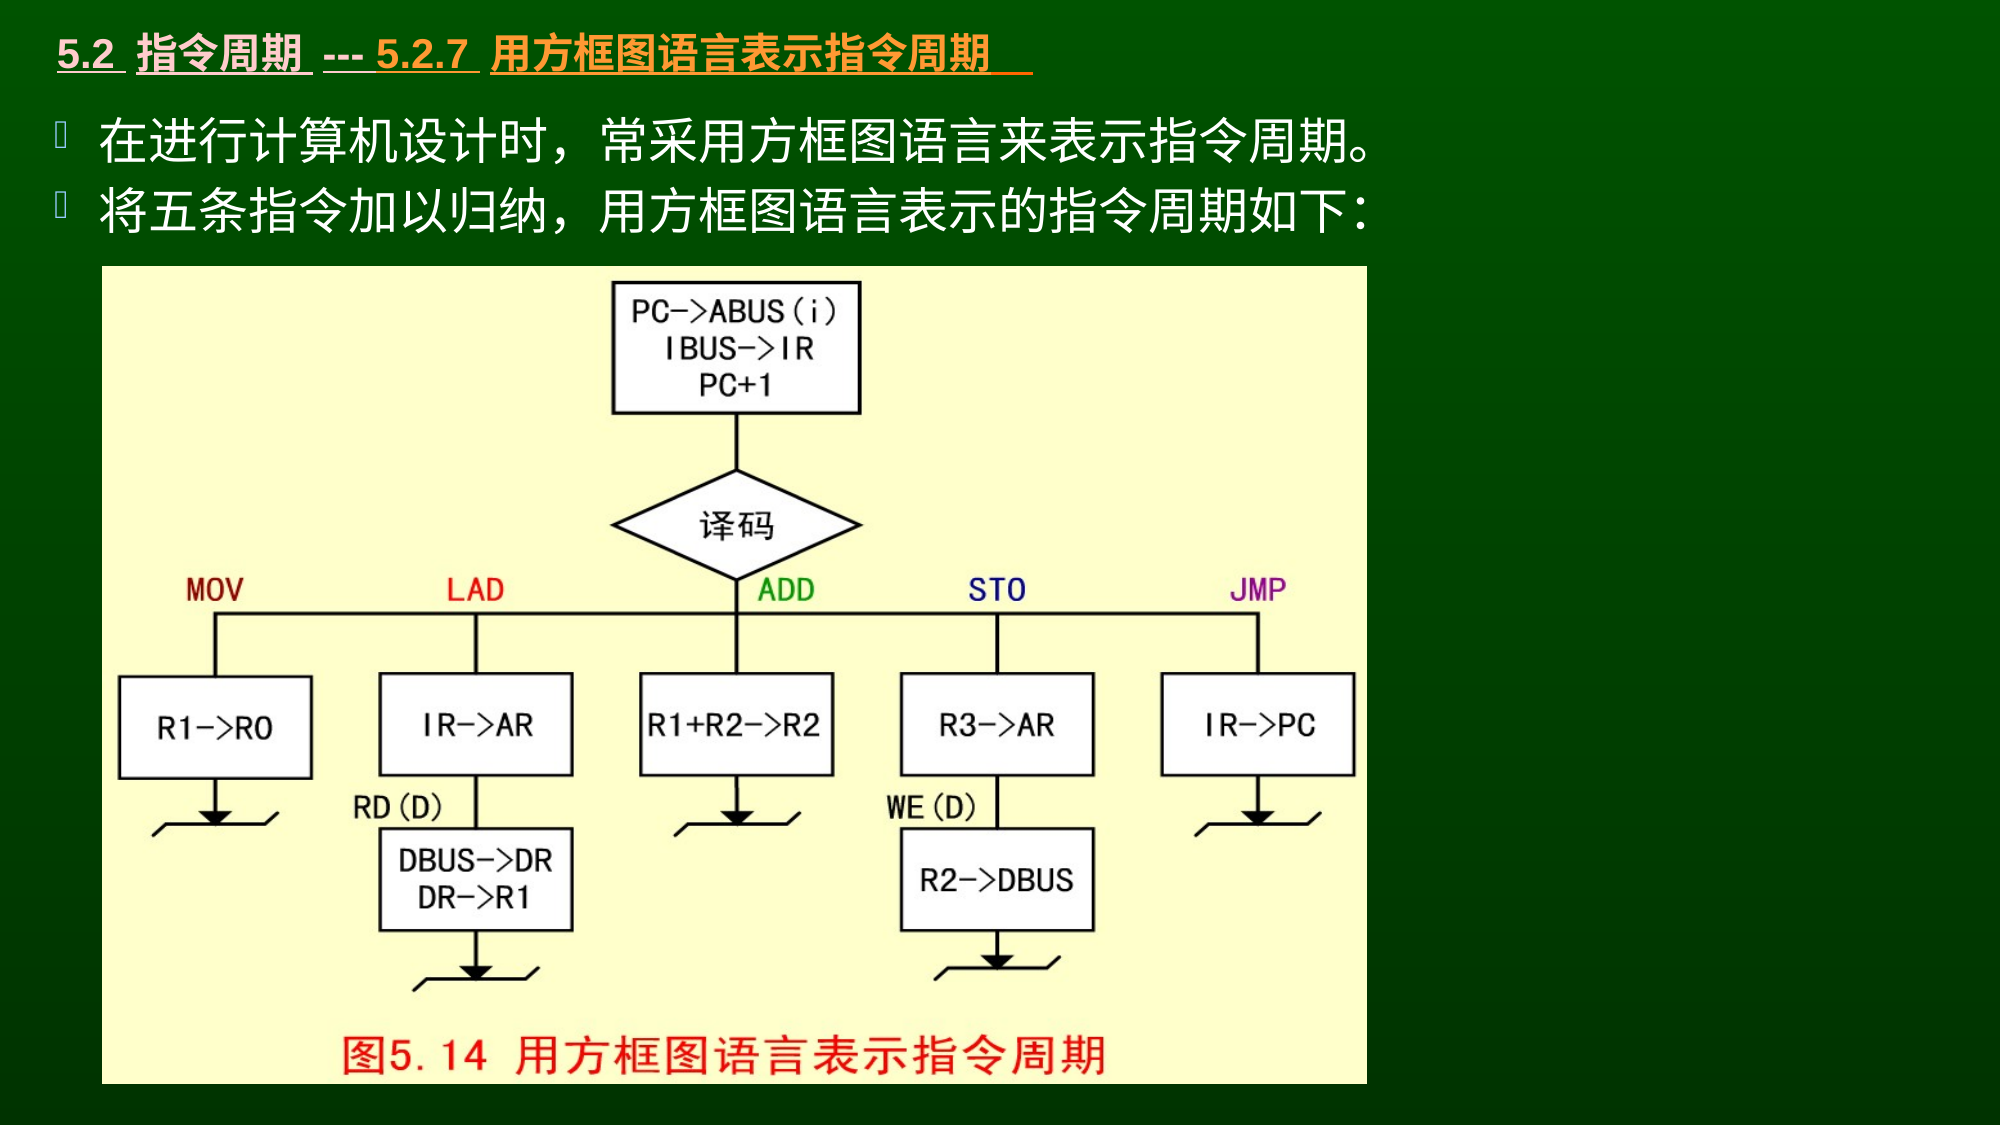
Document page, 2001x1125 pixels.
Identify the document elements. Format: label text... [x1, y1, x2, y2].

list 在进行计算机设计时，常采用方框图语言来表示指令周期。 将五条指令加以归纳，用方框图语言表示的指令周期如下： [39, 101, 1961, 1094]
picture [101, 266, 1367, 1084]
title 5.2 指令周期 --- 5.2.7 用方框图语言表示指令周期 [41, 18, 1495, 86]
